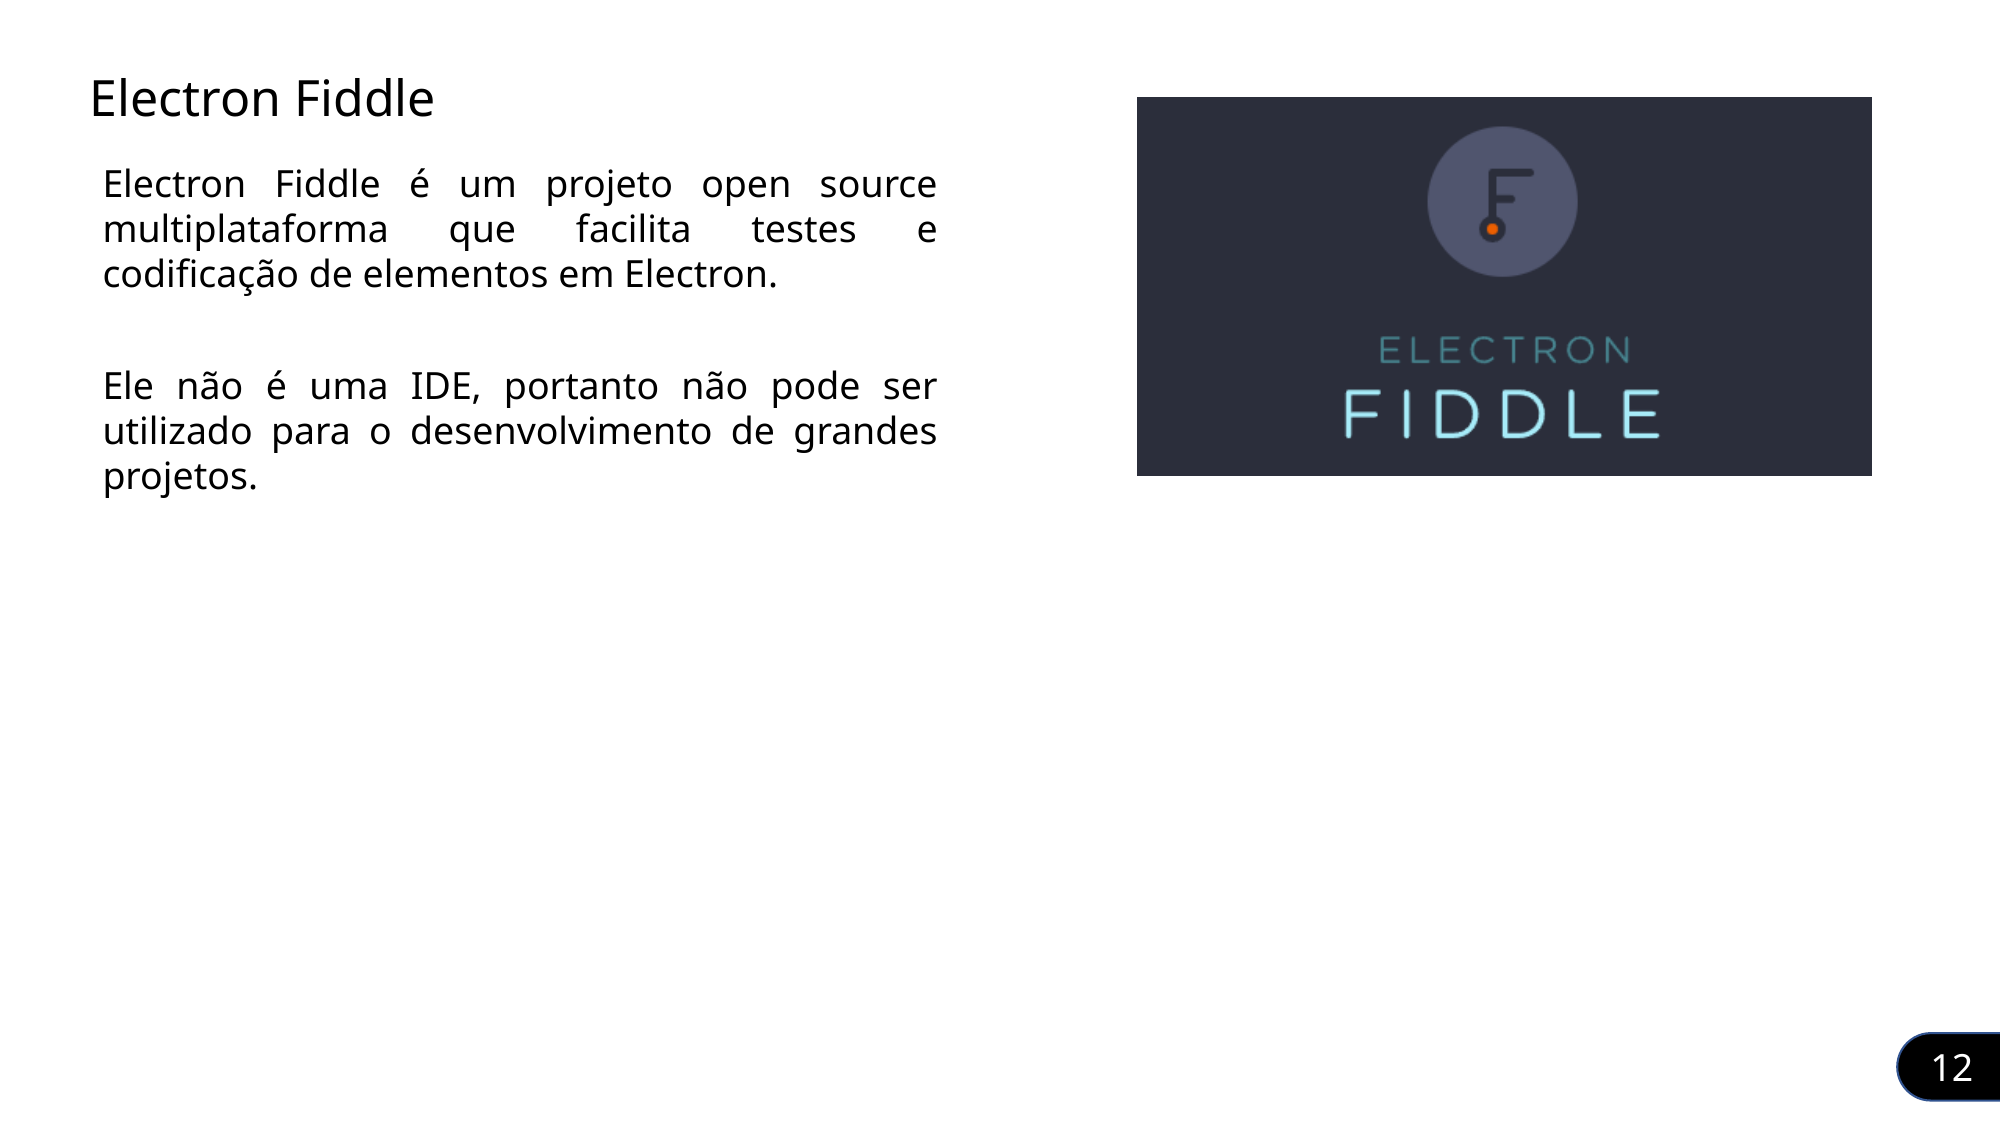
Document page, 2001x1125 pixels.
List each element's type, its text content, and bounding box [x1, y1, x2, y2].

picture [1137, 96, 1872, 476]
text_box Ele não é uma IDE, portanto não pode ser utilizado para o desenvolvimento de grandes projetos. [87, 354, 954, 504]
text_box 12 [1896, 1032, 2000, 1102]
text_box Electron Fiddle [74, 59, 451, 134]
text_box Electron Fiddle é um projeto open source multiplataforma que facilita testes e codificação de elementos em Electron. [87, 152, 954, 303]
